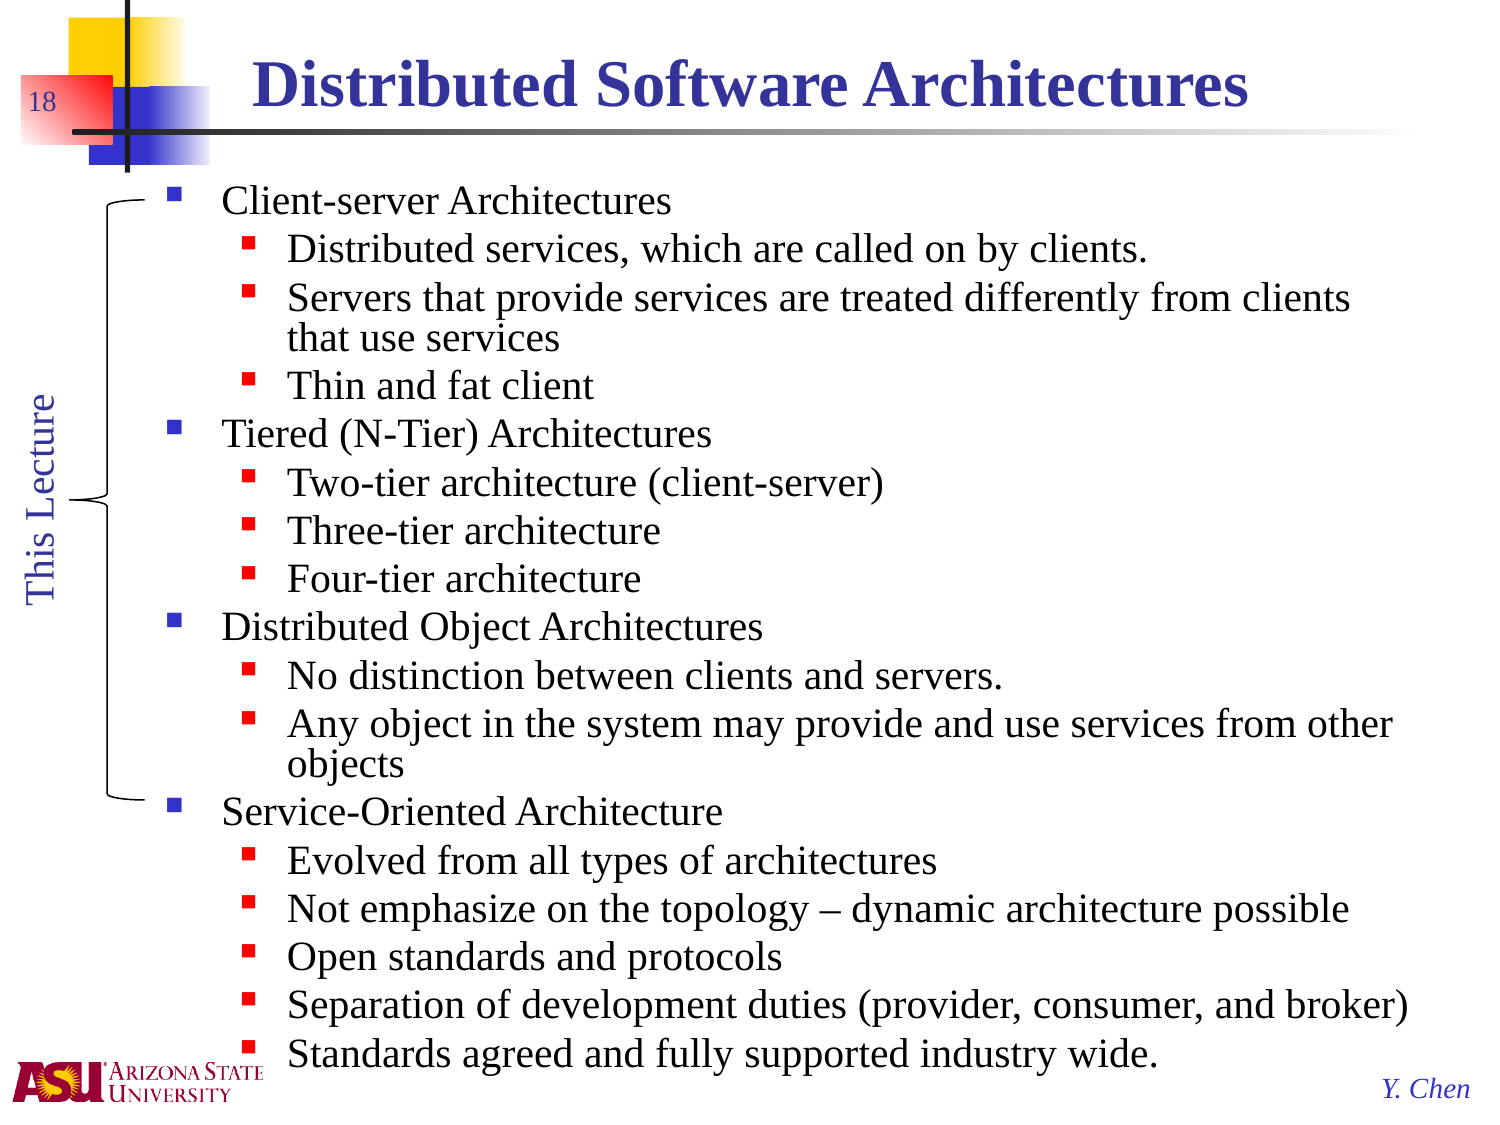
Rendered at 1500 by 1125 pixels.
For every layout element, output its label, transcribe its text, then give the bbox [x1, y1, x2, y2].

text_box [70, 199, 145, 800]
title Distributed Software Architectures [237, 24, 1488, 128]
list Client-server Architectures Distributed services, which are called on by clients. Servers that provide services are treated differently from clients that use services Thin and fat client Tiered (N-Tier) Architectures Two-tier architecture (client-server) Three-tier architecture Four-tier architecture Distributed Object Architectures No distinction between clients and servers. Any object in the system may provide and use services from other objects Service-Oriented Architecture Evolved from all types of architectures Not emphasize on the topology – dynamic architecture possible Open standards and protocols Separation of development duties (provider, consumer, and broker) Standards agreed and fully supported industry wide. [150, 174, 1438, 1125]
picture [12, 1062, 150, 1102]
slide_number 18 [12, 49, 237, 126]
text_box This Lecture [0, 175, 70, 826]
